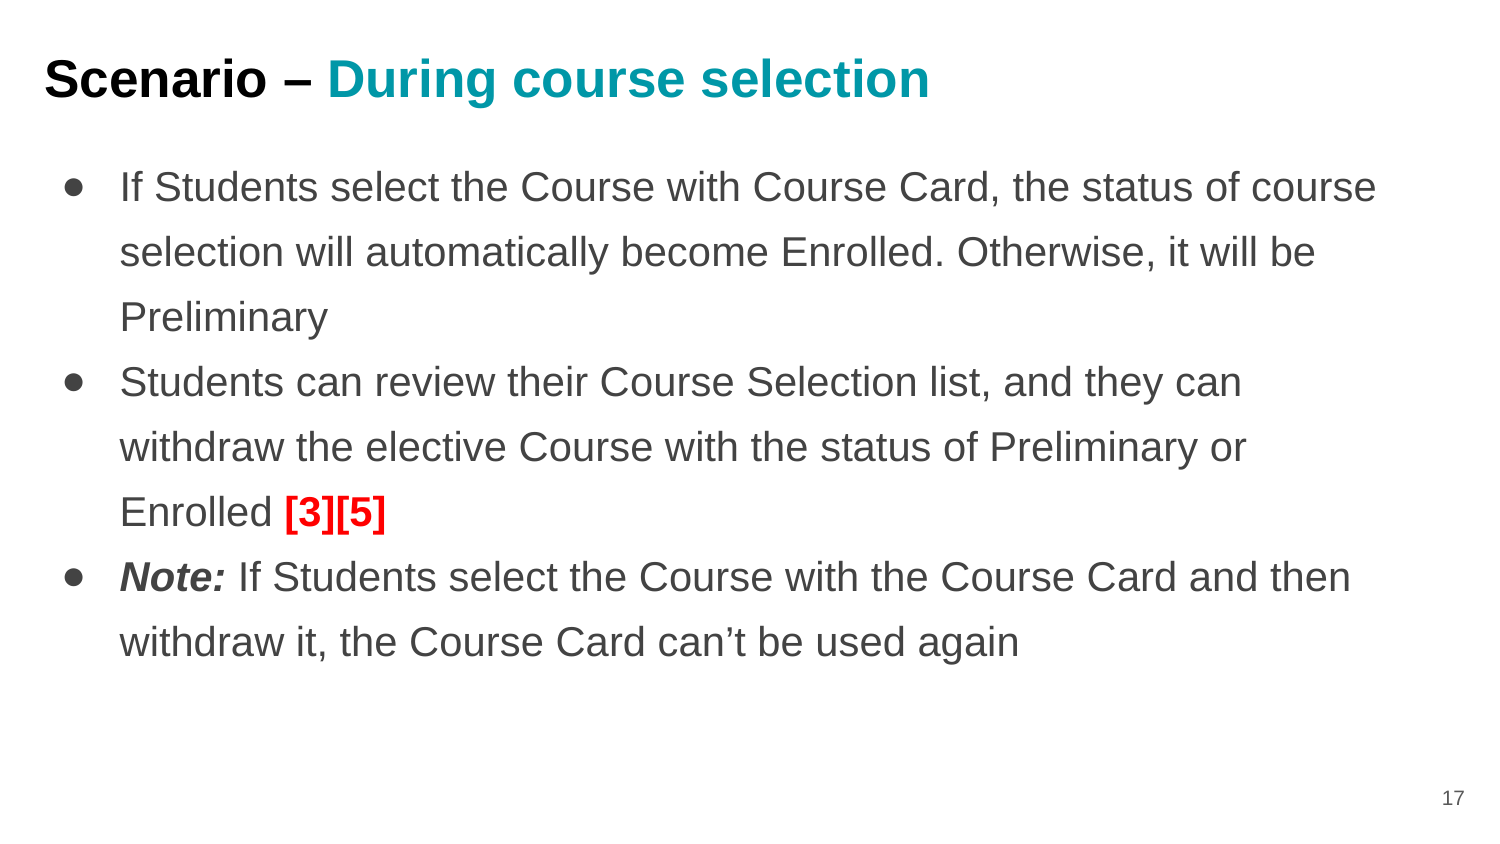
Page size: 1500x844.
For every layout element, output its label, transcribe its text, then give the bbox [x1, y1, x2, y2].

list If Students select the Course with Course Card, the status of course selection will automatically become Enrolled. Otherwise, it will be Preliminary Students can review their Course Selection list, and they can withdraw the elective Course with the status of Preliminary or Enrolled [3][5] Note: If Students select the Course with the Course Card and then withdraw it, the Course Card can’t be used again [29, 129, 1428, 813]
slide_number 17 [1389, 764, 1480, 830]
title Scenario – During course selection [29, 29, 1428, 124]
